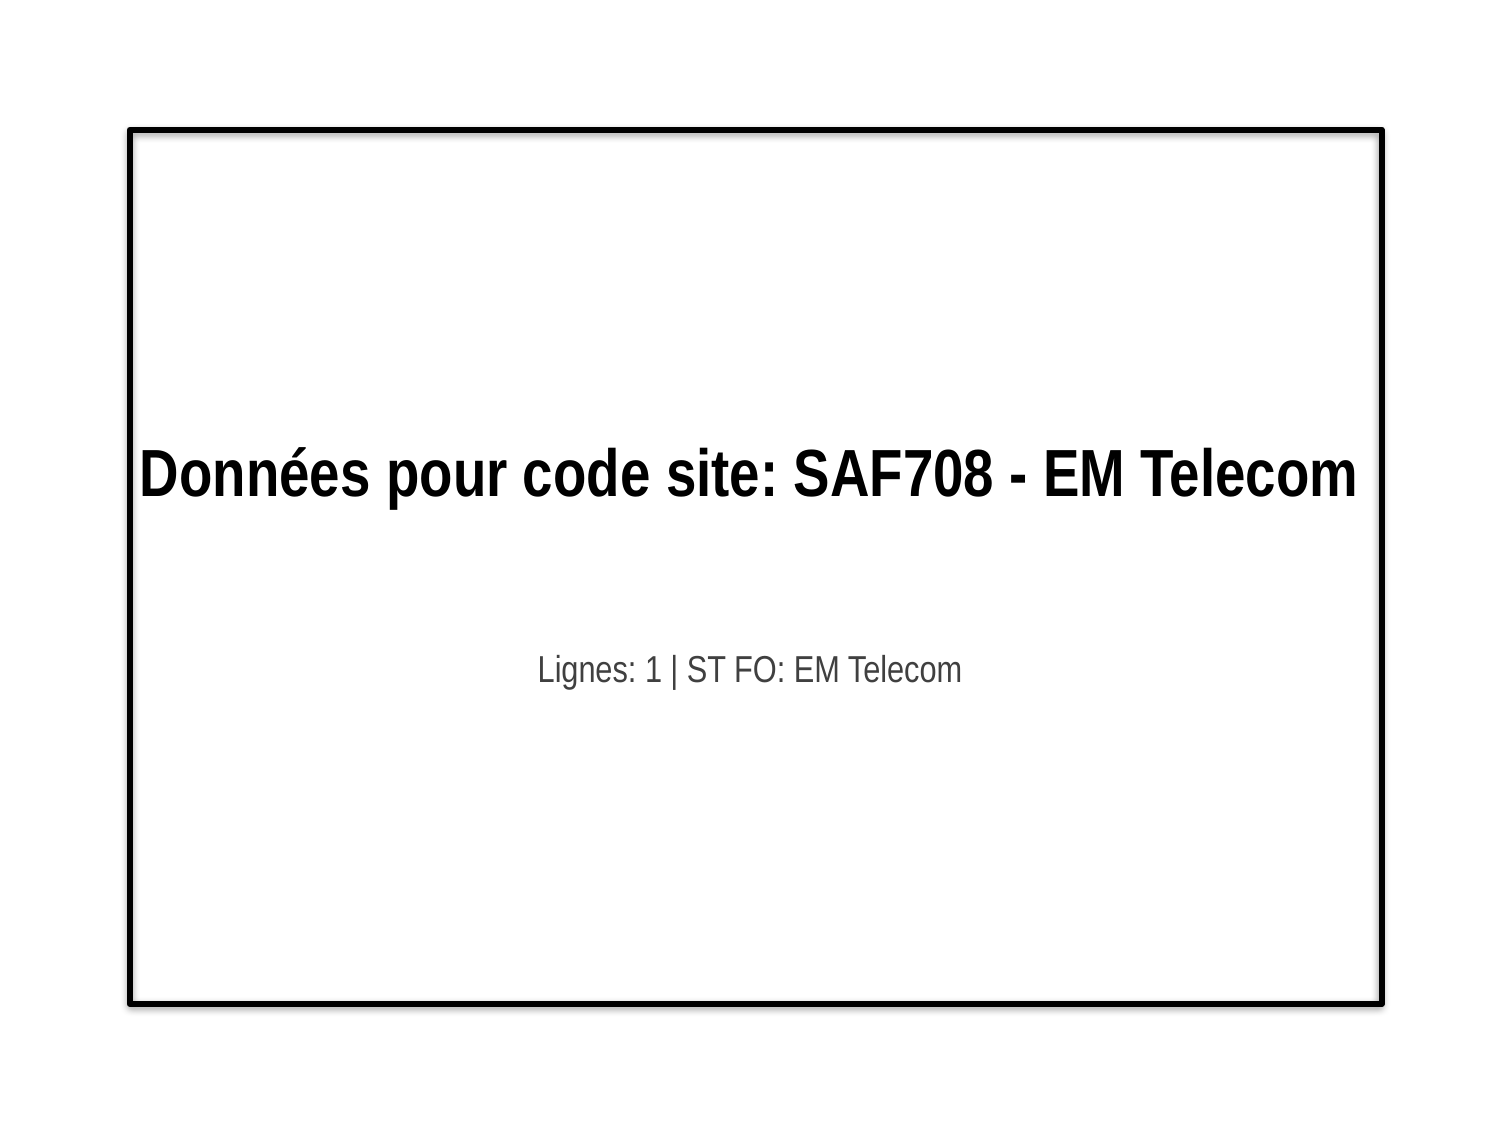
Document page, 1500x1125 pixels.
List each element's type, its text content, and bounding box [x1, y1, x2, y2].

text_box [129, 591, 1383, 1005]
subtitle Lignes: 1 | ST FO: EM Telecom [225, 637, 1275, 925]
text_box [129, 129, 1383, 349]
title Données pour code site: SAF708 - EM Telecom [112, 349, 1388, 591]
